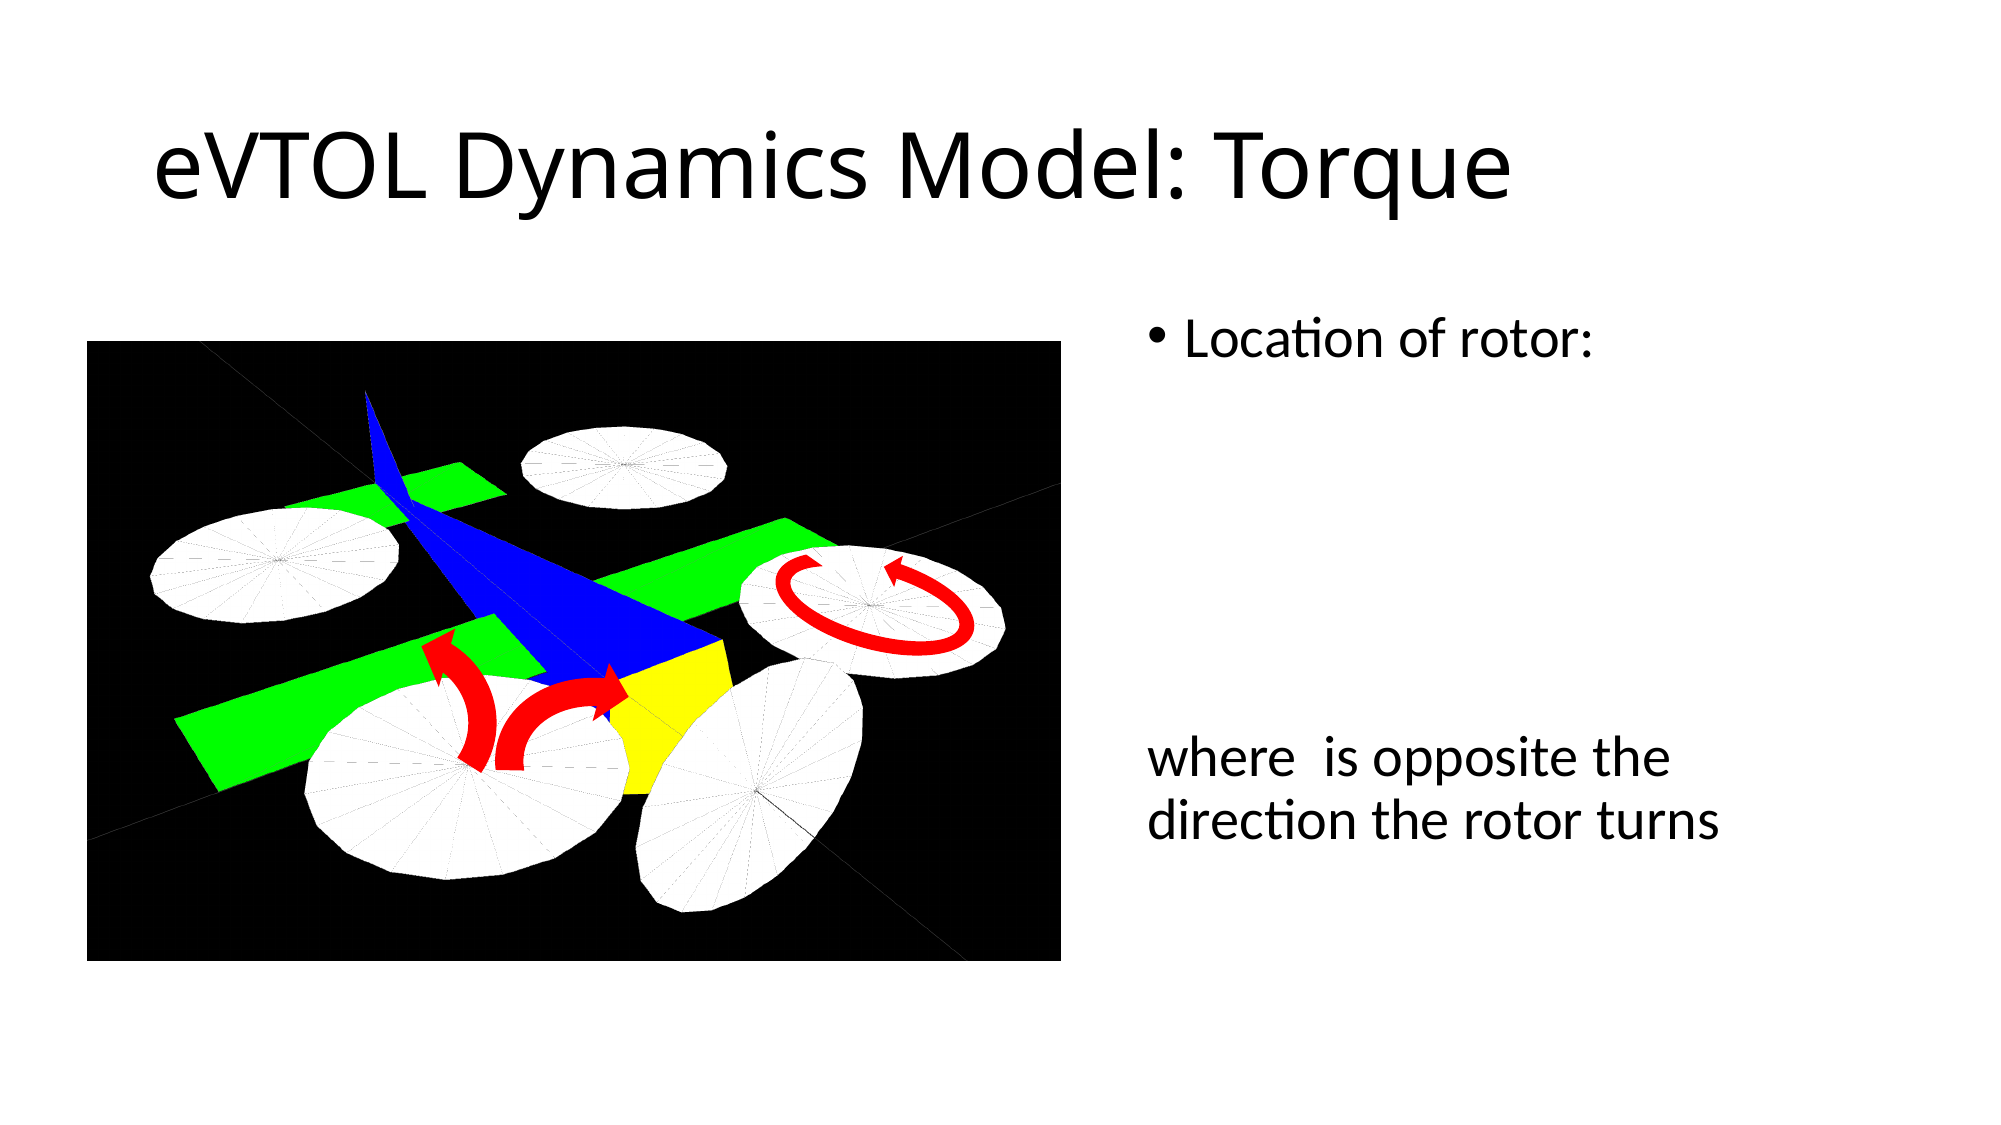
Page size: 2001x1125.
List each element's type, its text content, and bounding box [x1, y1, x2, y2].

picture [87, 341, 1061, 961]
title eVTOL Dynamics Model: Torque [137, 59, 1863, 278]
